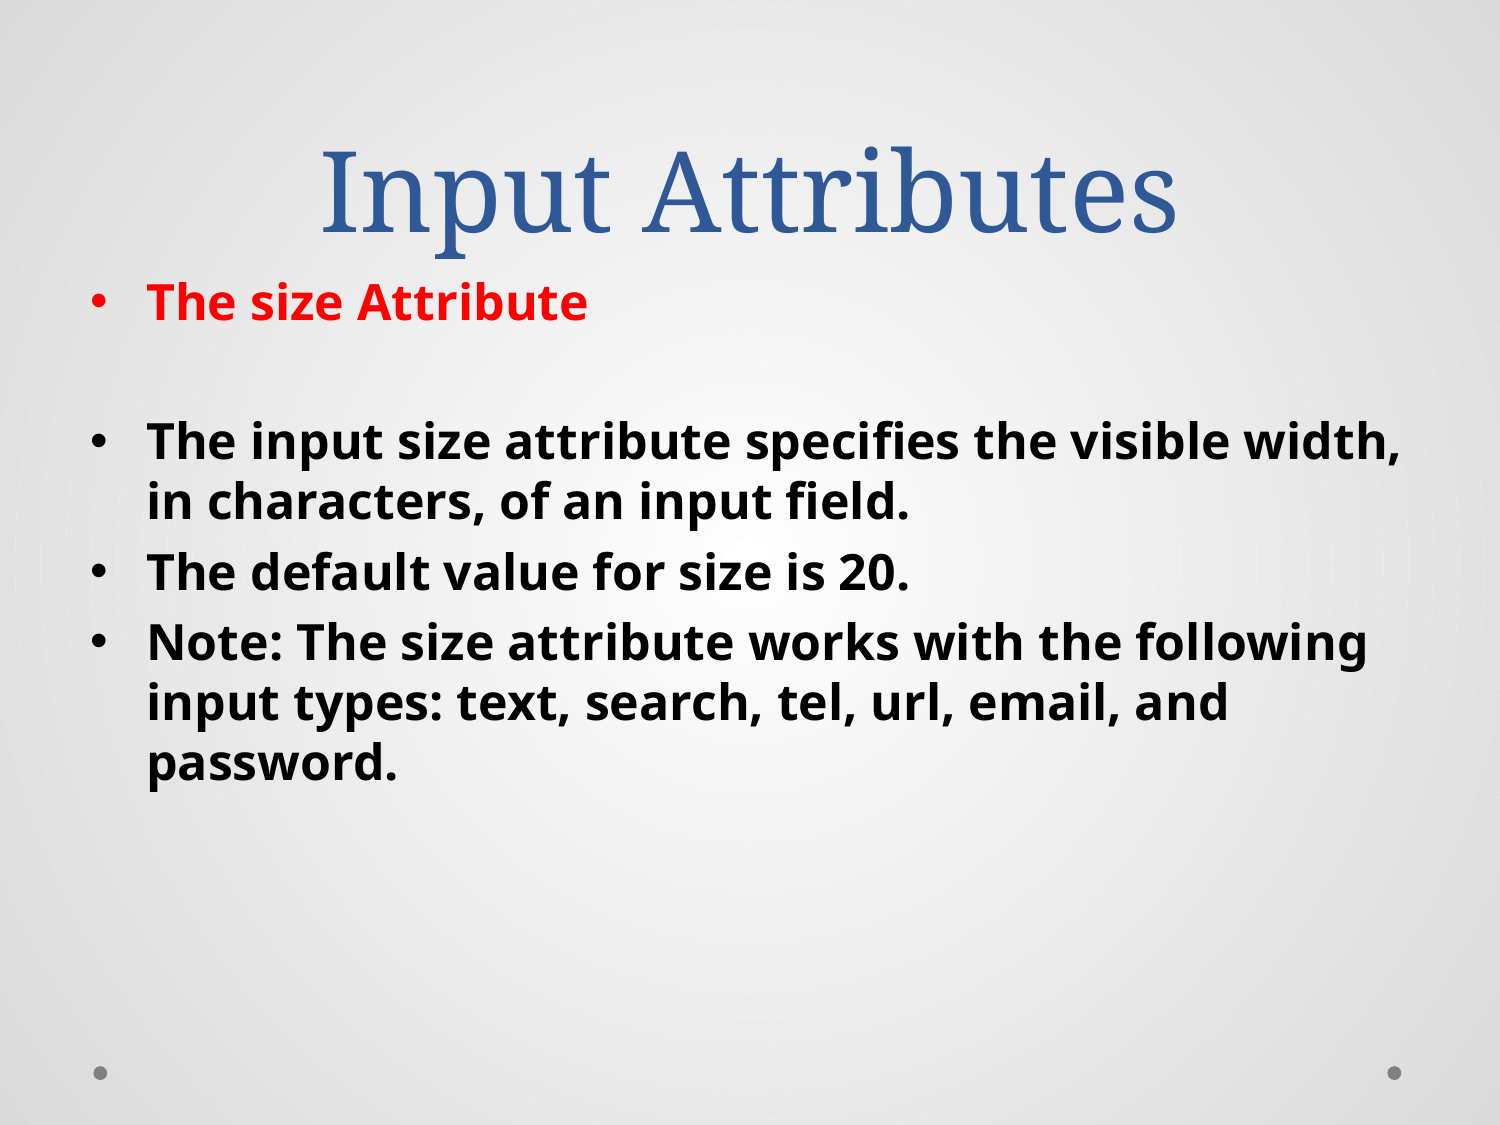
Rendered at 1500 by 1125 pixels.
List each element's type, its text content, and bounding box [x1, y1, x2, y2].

title Input Attributes [75, 0, 1425, 262]
list The size Attribute The input size attribute specifies the visible width, in characters, of an input field. The default value for size is 20. Note: The size attribute works with the following input types: text, search, tel, url, email, and password. [75, 262, 1425, 1005]
